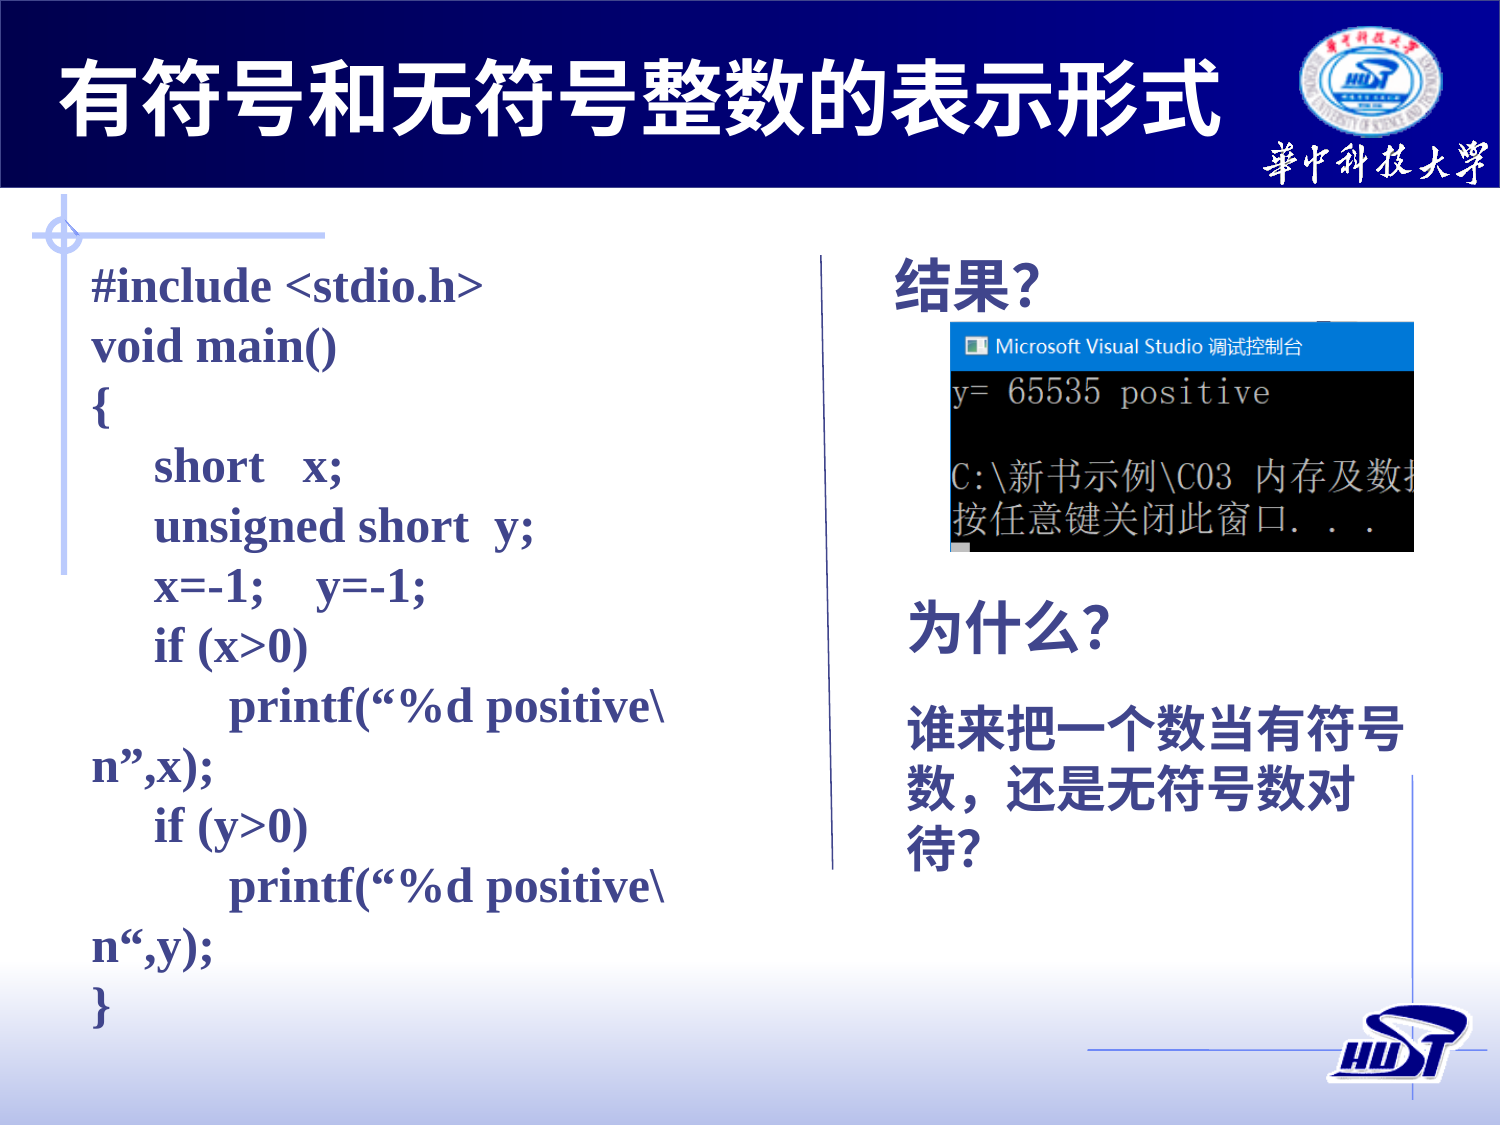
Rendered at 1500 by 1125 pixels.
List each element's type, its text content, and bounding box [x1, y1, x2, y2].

picture [950, 321, 1414, 553]
text_box 有符号和无符号整数的表示形式 [42, 38, 1238, 154]
text_box #include <stdio.h> void main() { short x; unsigned short y; x=-1; y=-1; if (x>0) printf(“%d positive\n”,x); if (y>0) printf(“%d positive\n“,y); } [76, 244, 798, 1040]
text_box 为什么？ [891, 583, 1176, 669]
text_box 谁来把一个数当有符号数，还是无符号数对待？ [891, 690, 1436, 886]
picture [1299, 26, 1443, 138]
text_box 结果？ [879, 242, 1164, 327]
picture [1262, 140, 1488, 185]
